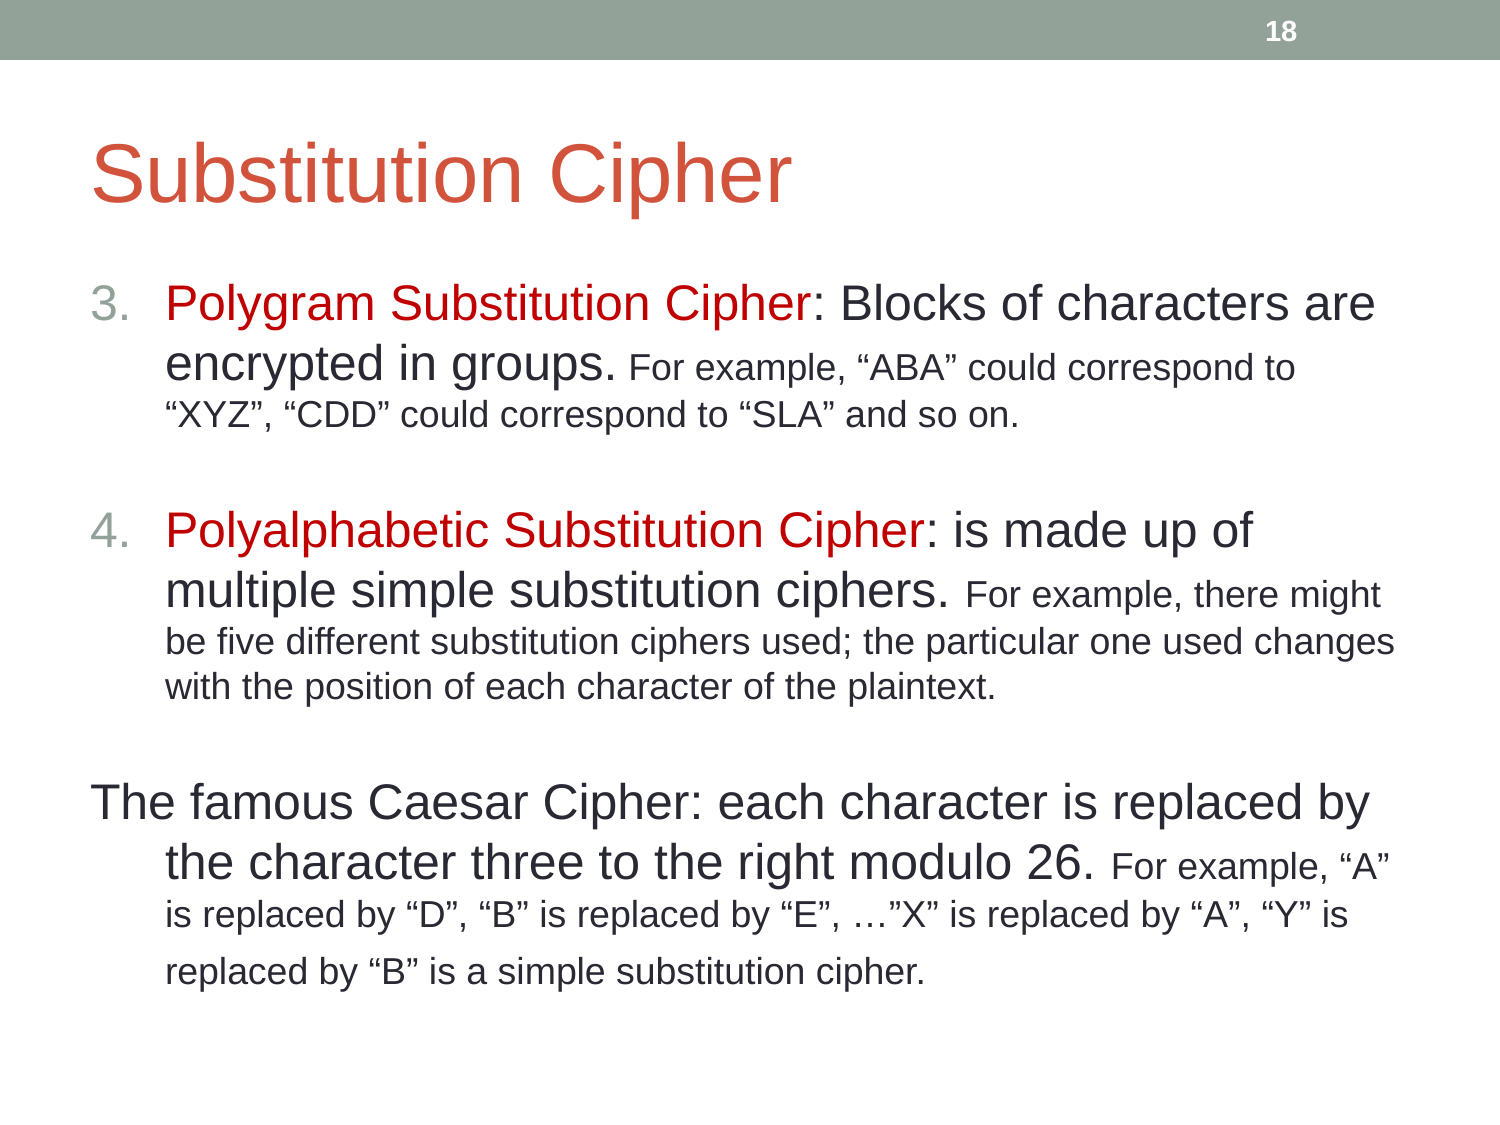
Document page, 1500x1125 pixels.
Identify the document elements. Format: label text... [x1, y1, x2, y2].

list Polygram Substitution Cipher: Blocks of characters are encrypted in groups. For example, “ABA” could correspond to “XYZ”, “CDD” could correspond to “SLA” and so on. Polyalphabetic Substitution Cipher: is made up of multiple simple substitution ciphers. For example, there might be five different substitution ciphers used; the particular one used changes with the position of each character of the plaintext. The famous Caesar Cipher: each character is replaced by the character three to the right modulo 26. For example, “A” is replaced by “D”, “B” is replaced by “E”, …”X” is replaced by “A”, “Y” is replaced by “B” is a simple substitution cipher. [75, 262, 1425, 1063]
title Substitution Cipher [75, 87, 1425, 250]
text_box ‹#› [1250, 3, 1425, 57]
